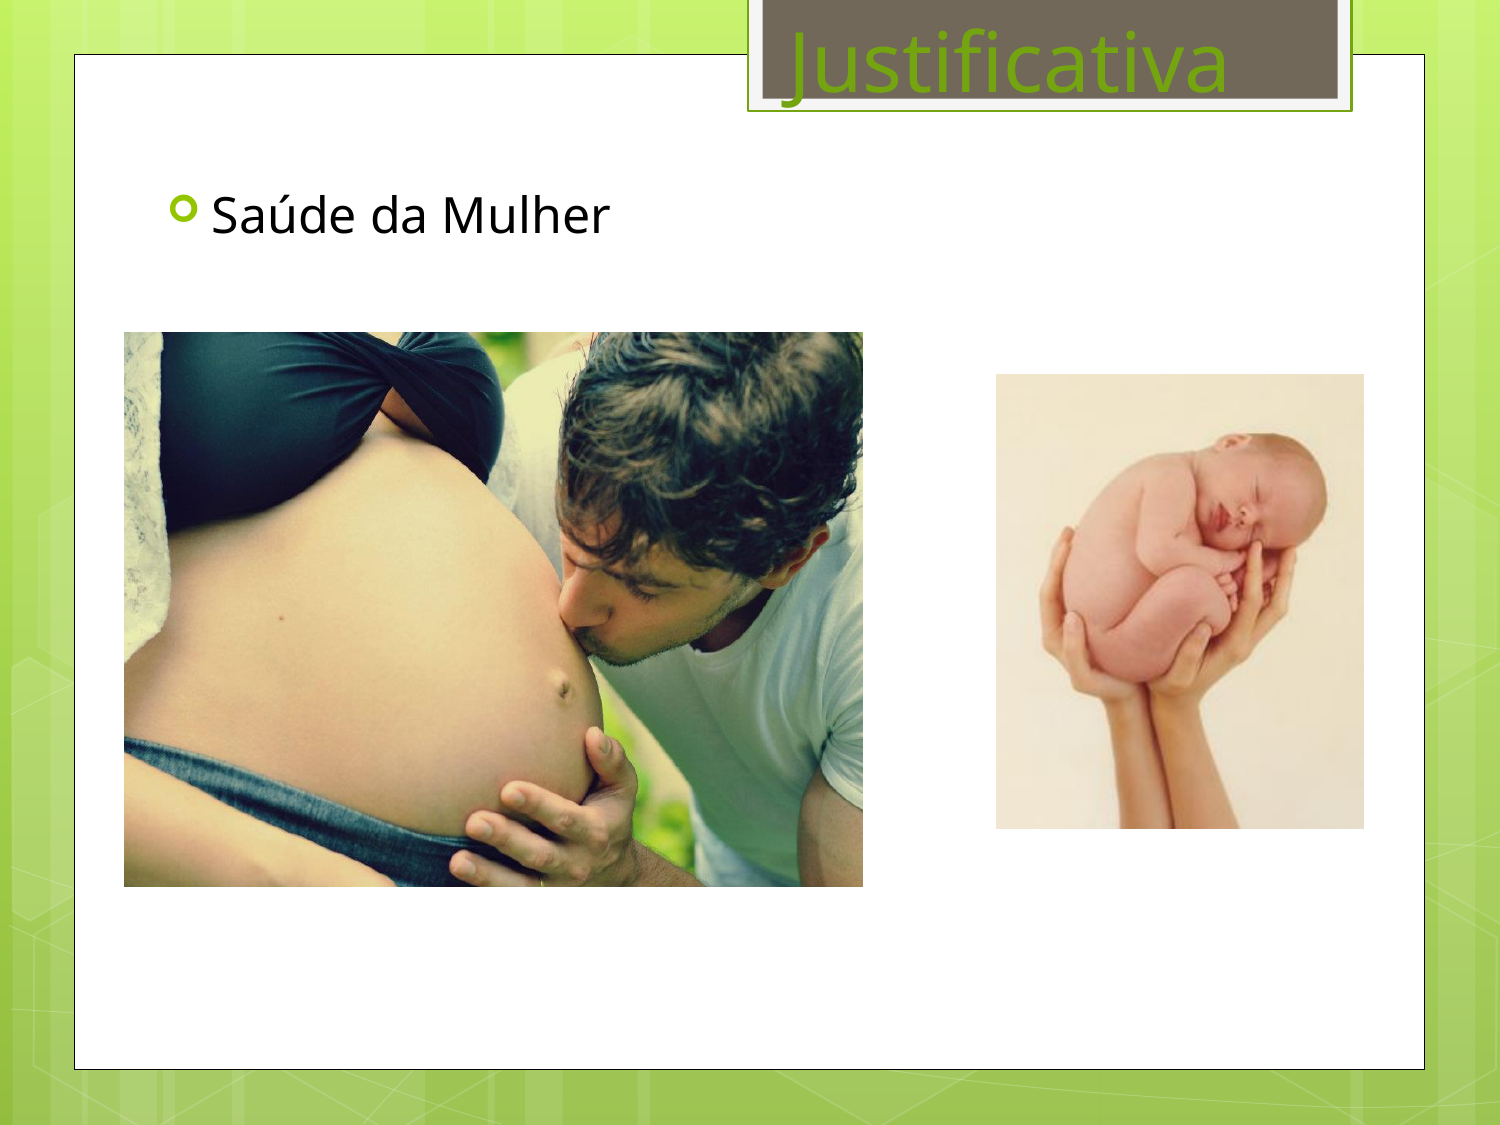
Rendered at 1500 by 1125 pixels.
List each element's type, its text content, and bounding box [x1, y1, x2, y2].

picture [124, 332, 864, 887]
title Justificativa [773, 0, 1306, 118]
picture [995, 374, 1364, 829]
list Saúde da Mulher [140, 175, 1253, 752]
